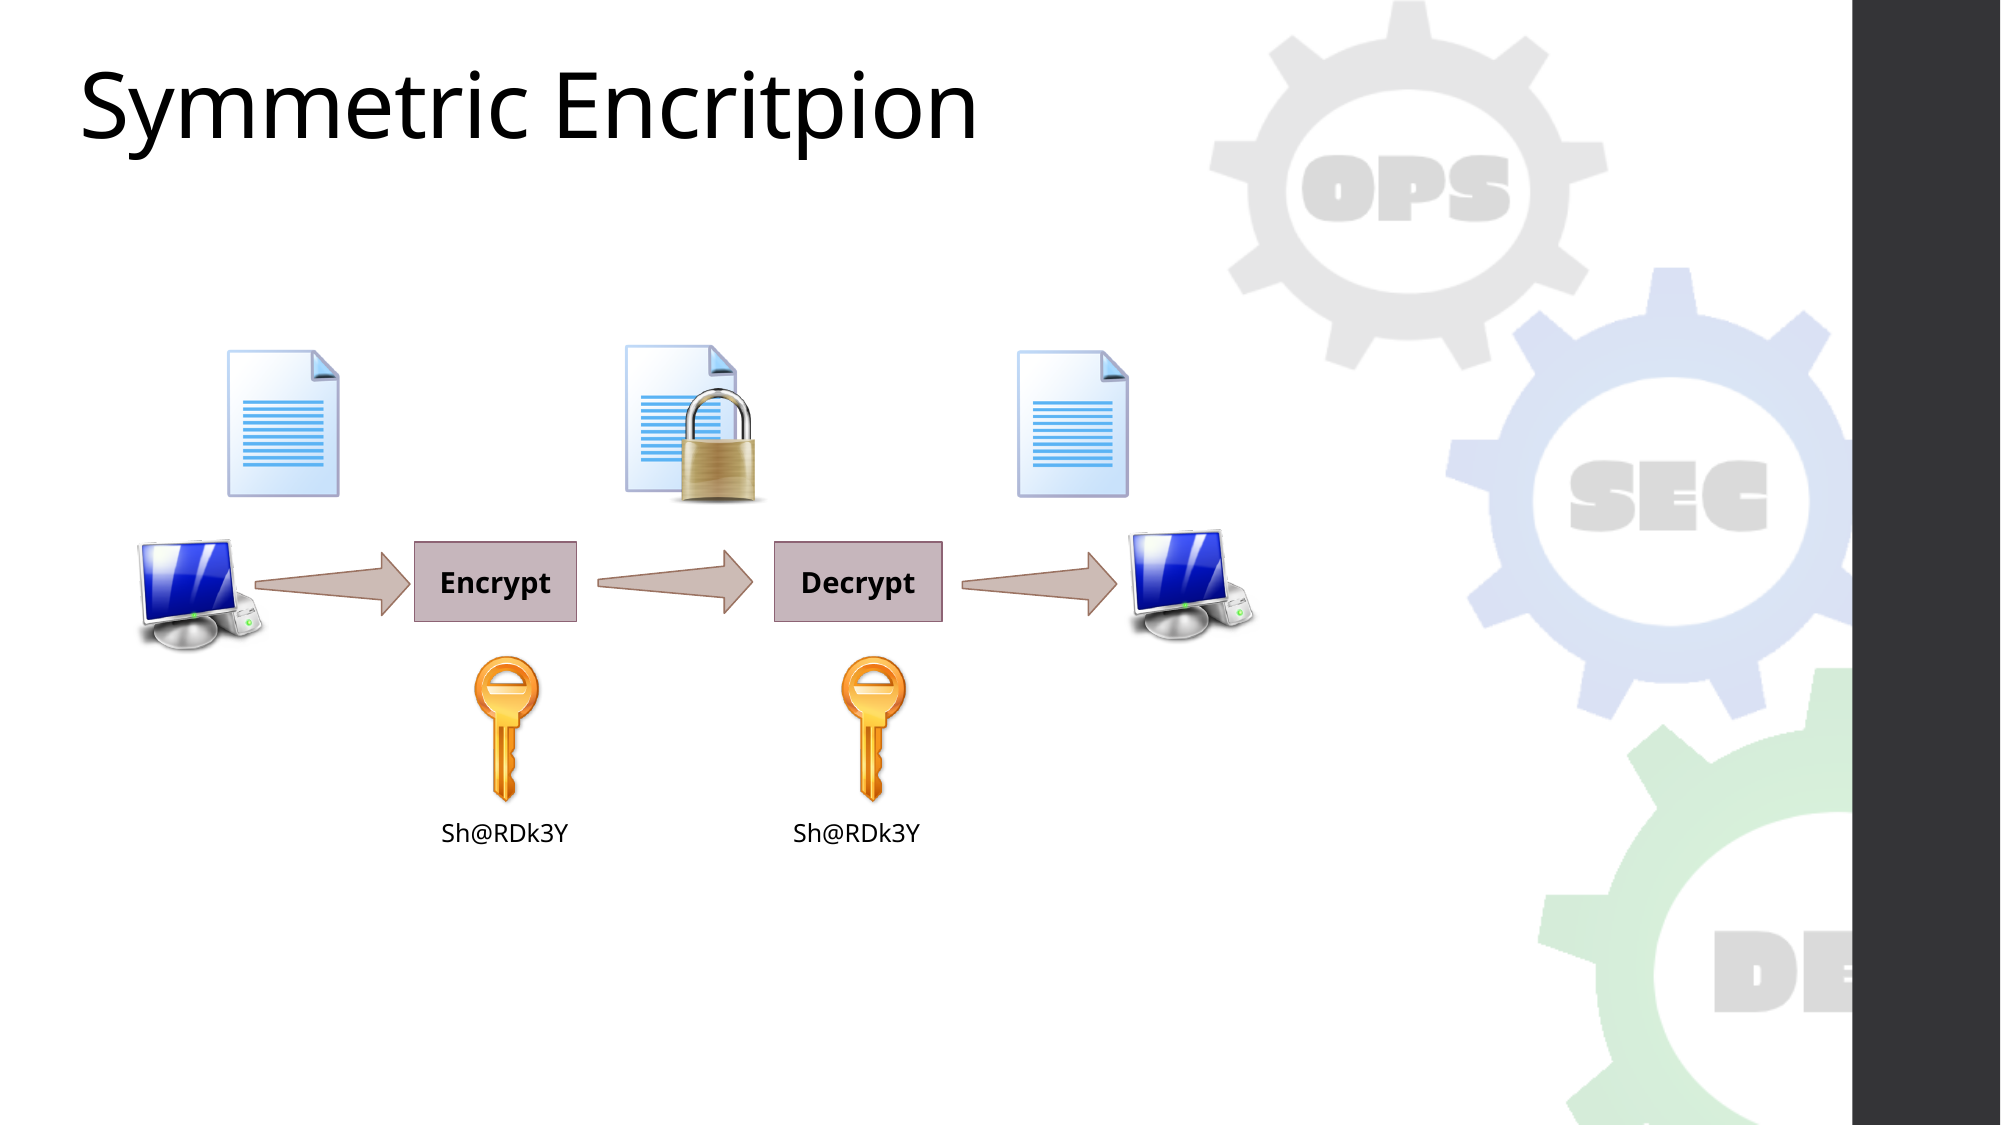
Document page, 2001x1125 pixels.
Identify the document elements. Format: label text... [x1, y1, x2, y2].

title Symmetric Encritpion [64, 33, 1797, 166]
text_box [132, 337, 1260, 856]
